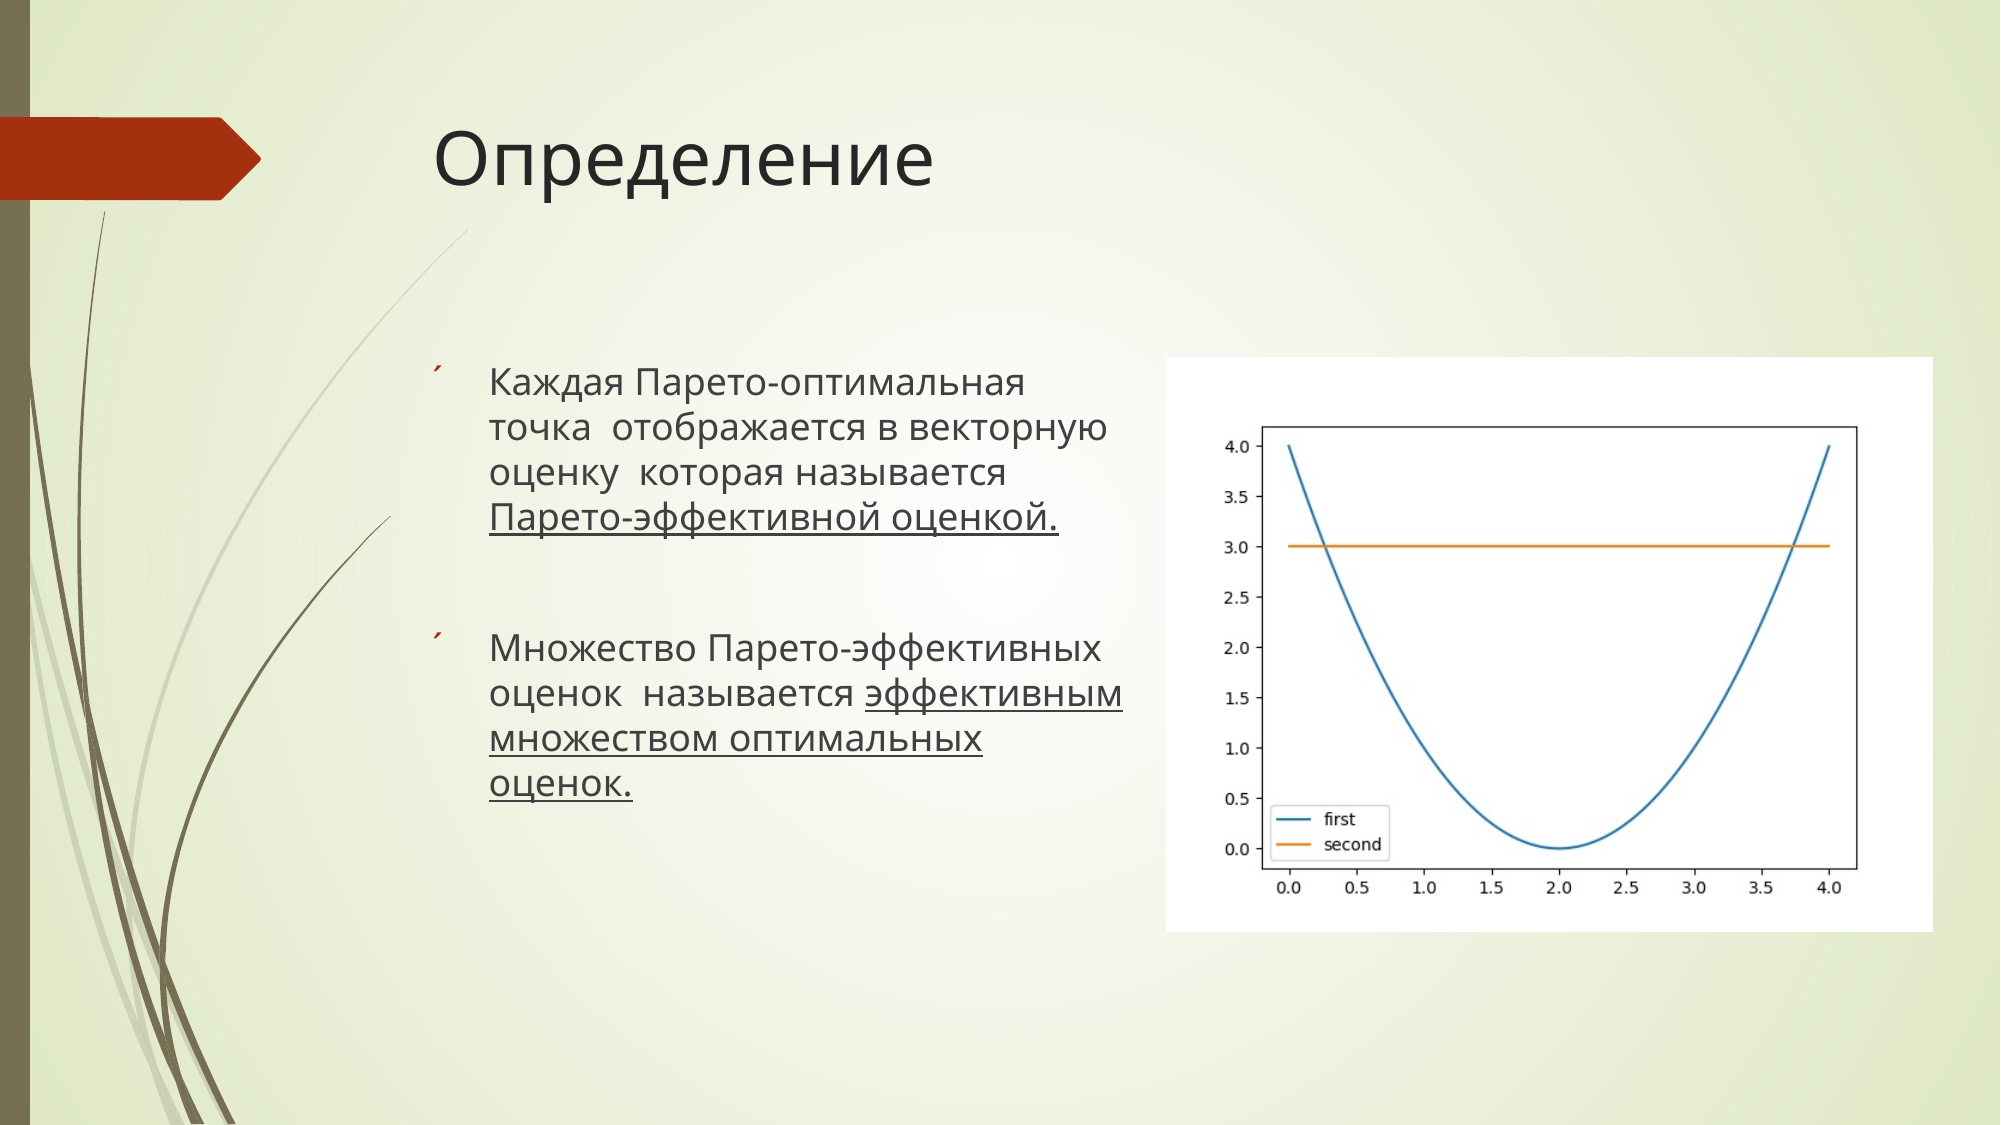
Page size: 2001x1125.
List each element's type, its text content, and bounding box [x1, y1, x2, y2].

title Определение [424, 101, 1888, 313]
list Каждая Парето-оптимальная точка отображается в векторную оценку которая называется Парето-эффективной оценкой. Множество Парето-эффективных оценок называется эффективным множеством оптимальных оценок. [424, 349, 1133, 971]
picture [1166, 356, 1933, 932]
